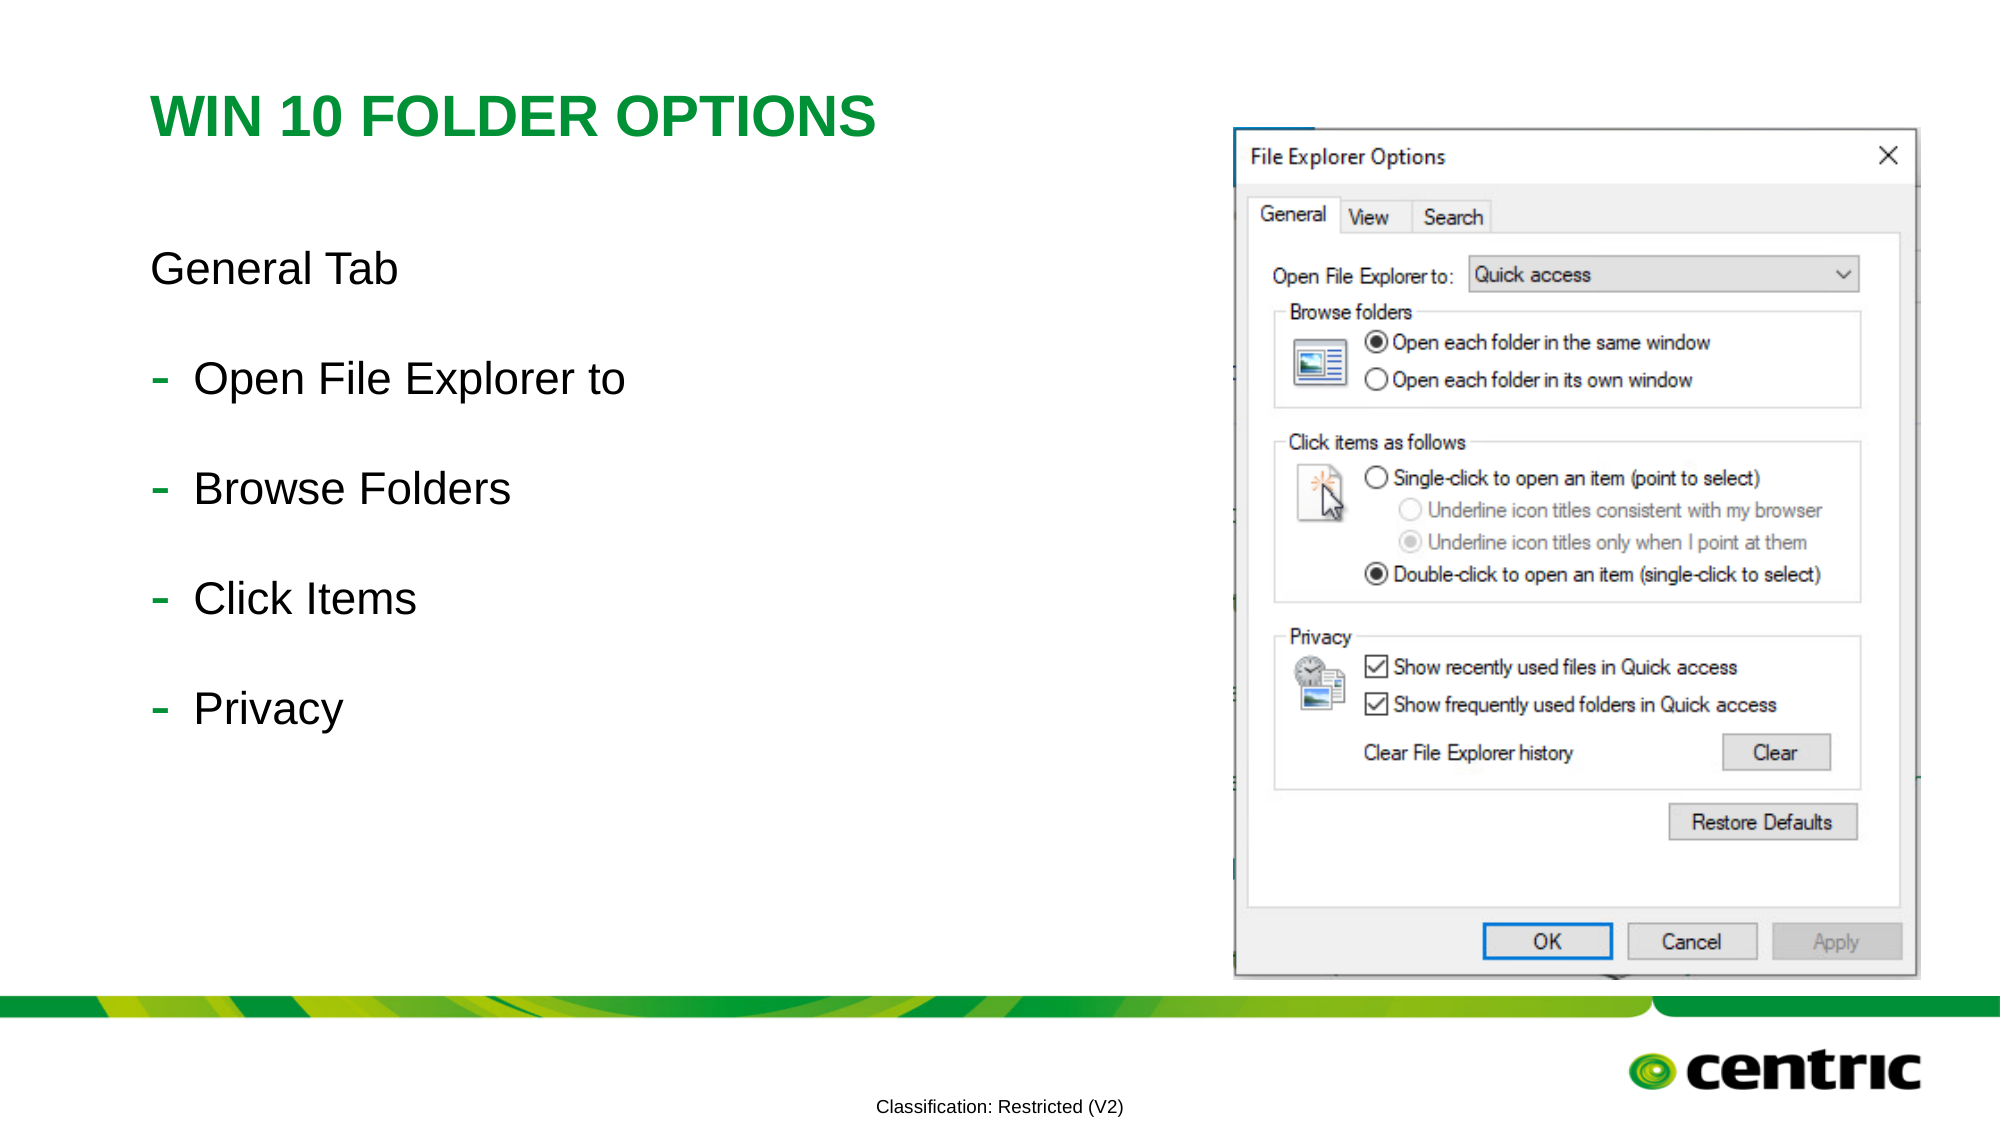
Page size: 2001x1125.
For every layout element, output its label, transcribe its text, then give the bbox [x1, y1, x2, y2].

title Win 10 folder options [135, 77, 1921, 213]
picture [1233, 126, 1921, 981]
picture [0, 995, 2000, 1125]
list General Tab Open File Explorer to Browse Folders Click Items Privacy [135, 231, 1228, 975]
